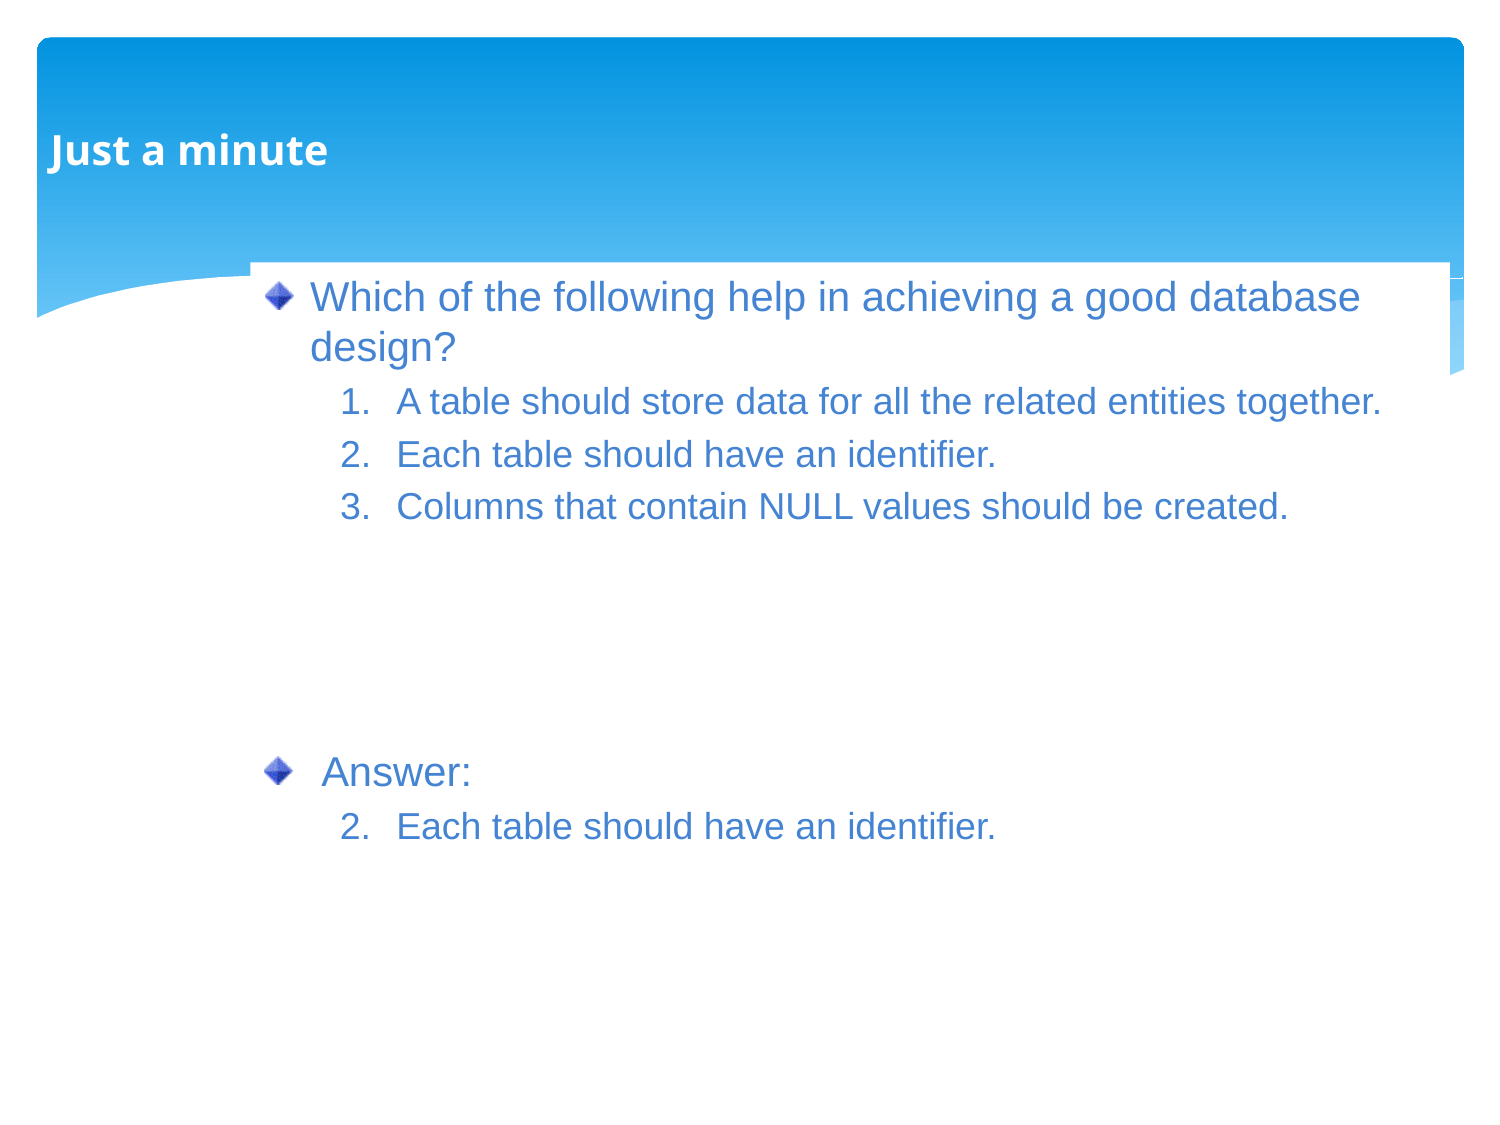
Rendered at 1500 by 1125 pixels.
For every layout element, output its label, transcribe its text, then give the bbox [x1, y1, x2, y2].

picture [264, 755, 293, 785]
list Which of the following help in achieving a good database design? 1. A table should store data for all the related entities together. 2. Each table should have an identifier. 3. Columns that contain NULL values should be created. [250, 262, 1450, 650]
picture [265, 280, 294, 310]
text_box Just a minute [24, 116, 1463, 182]
text_box Answer: 2. Each table should have an identifier. [250, 737, 1450, 988]
